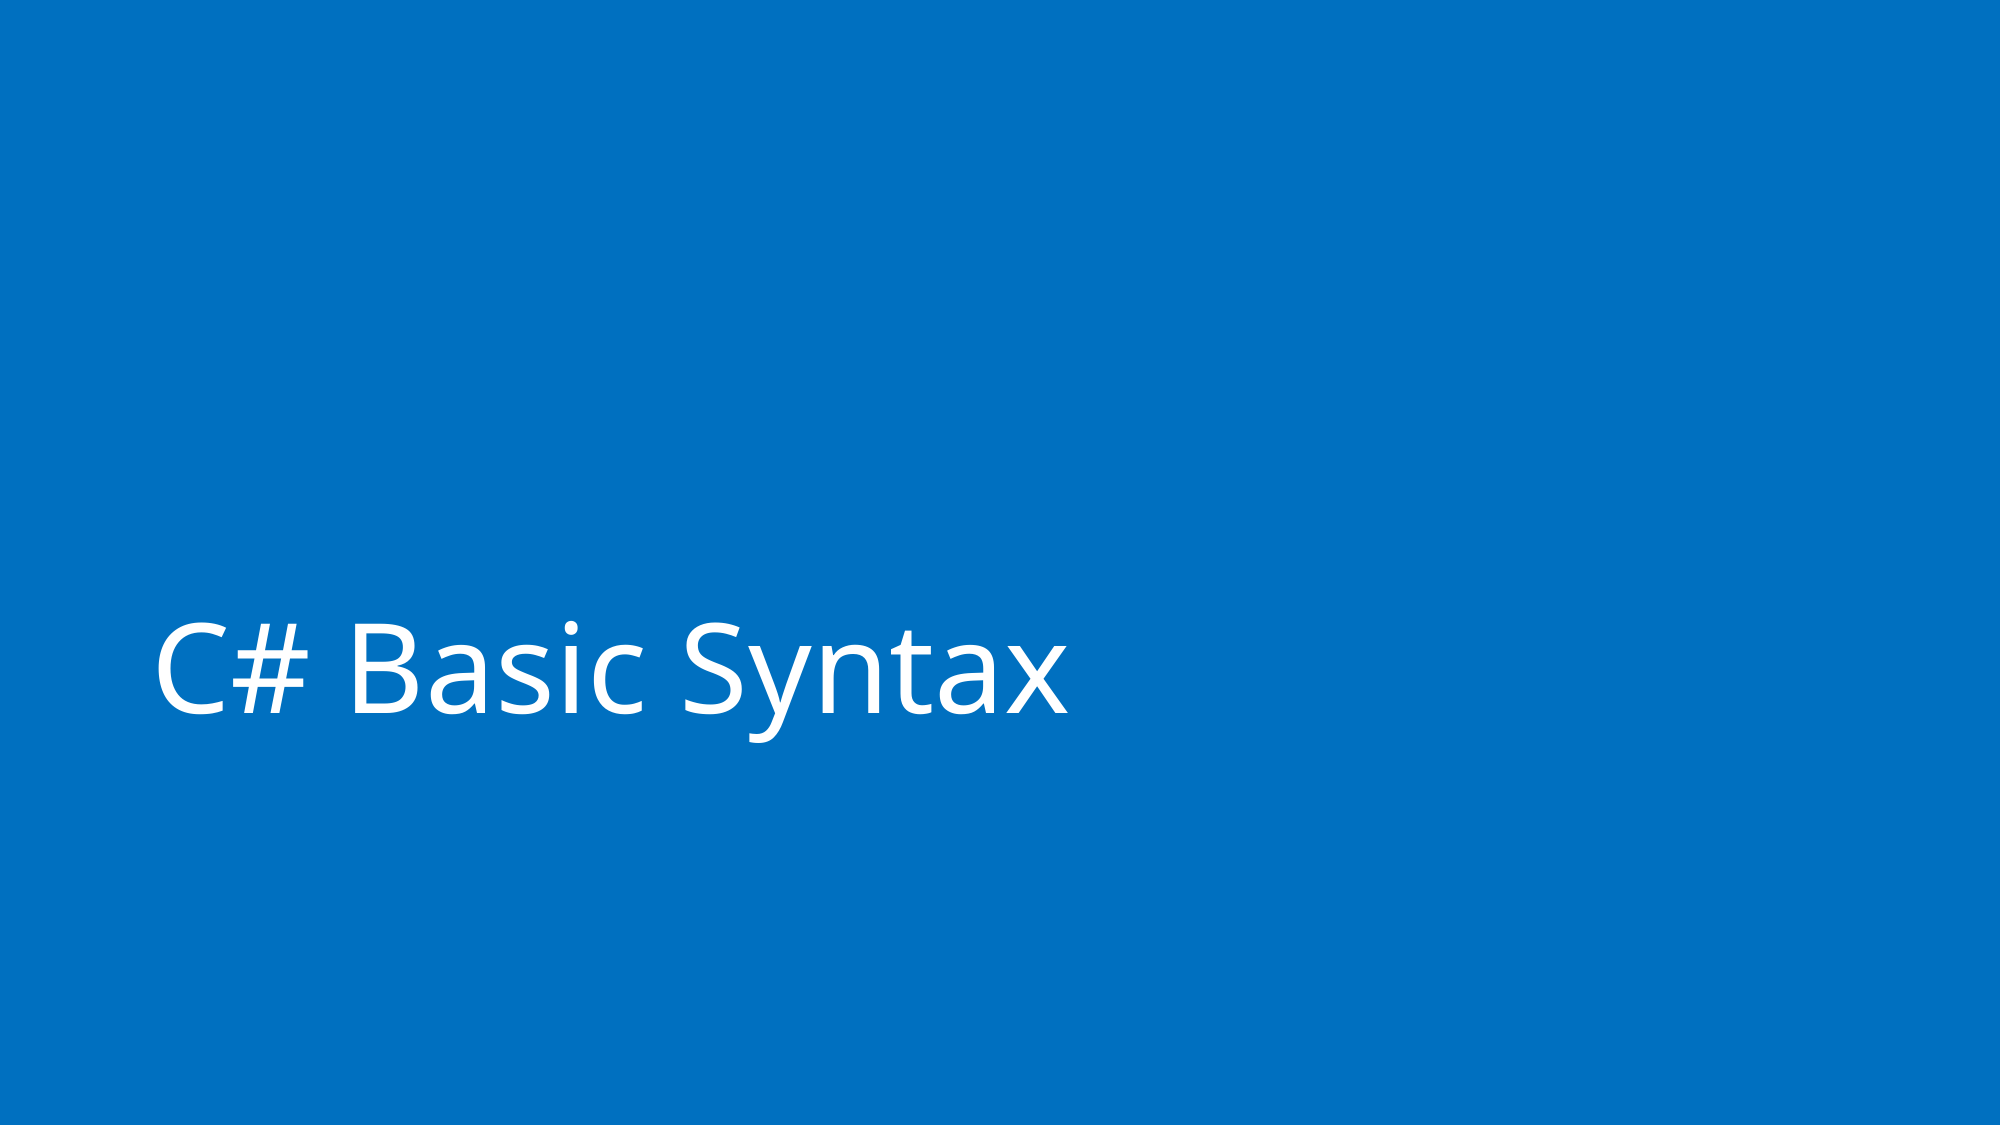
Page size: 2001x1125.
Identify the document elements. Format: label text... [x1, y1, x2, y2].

title C# Basic Syntax [136, 280, 1862, 749]
